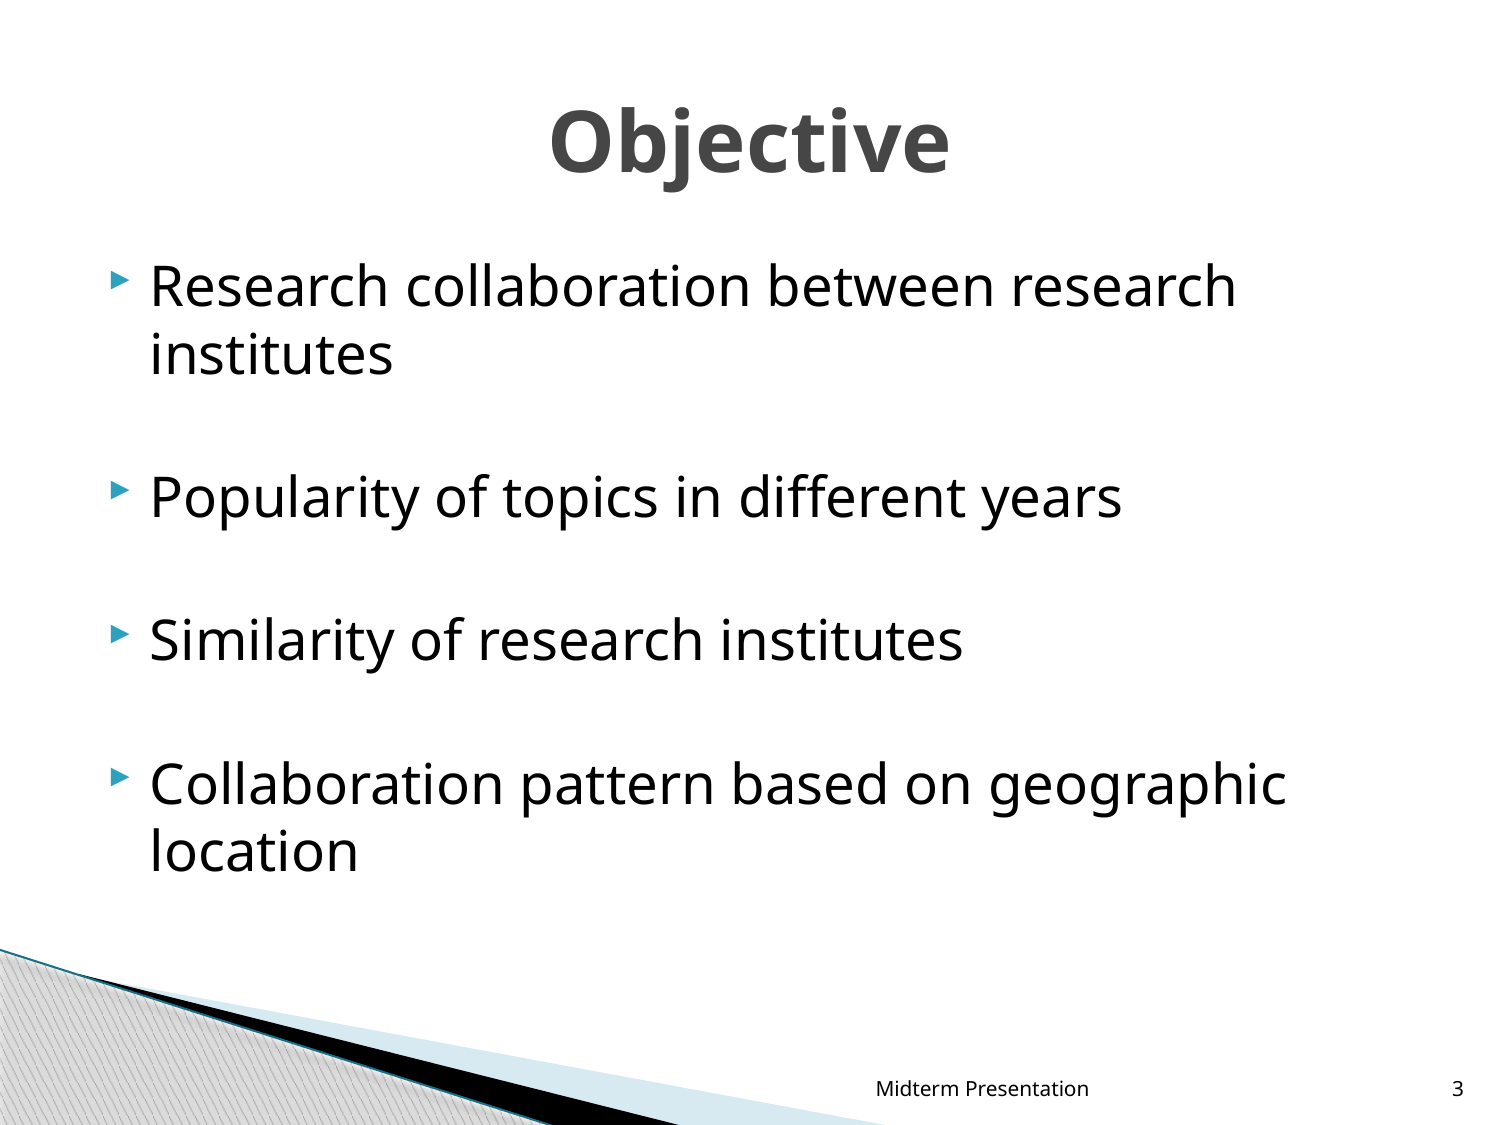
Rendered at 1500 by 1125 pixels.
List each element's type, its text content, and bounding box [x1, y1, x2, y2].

list Research collaboration between research institutes Popularity of topics in different years Similarity of research institutes Collaboration pattern based on geographic location [75, 243, 1425, 986]
title Objective [75, 45, 1425, 233]
slide_number 3 [1418, 1051, 1479, 1112]
footer Midterm Presentation [718, 1051, 1105, 1112]
